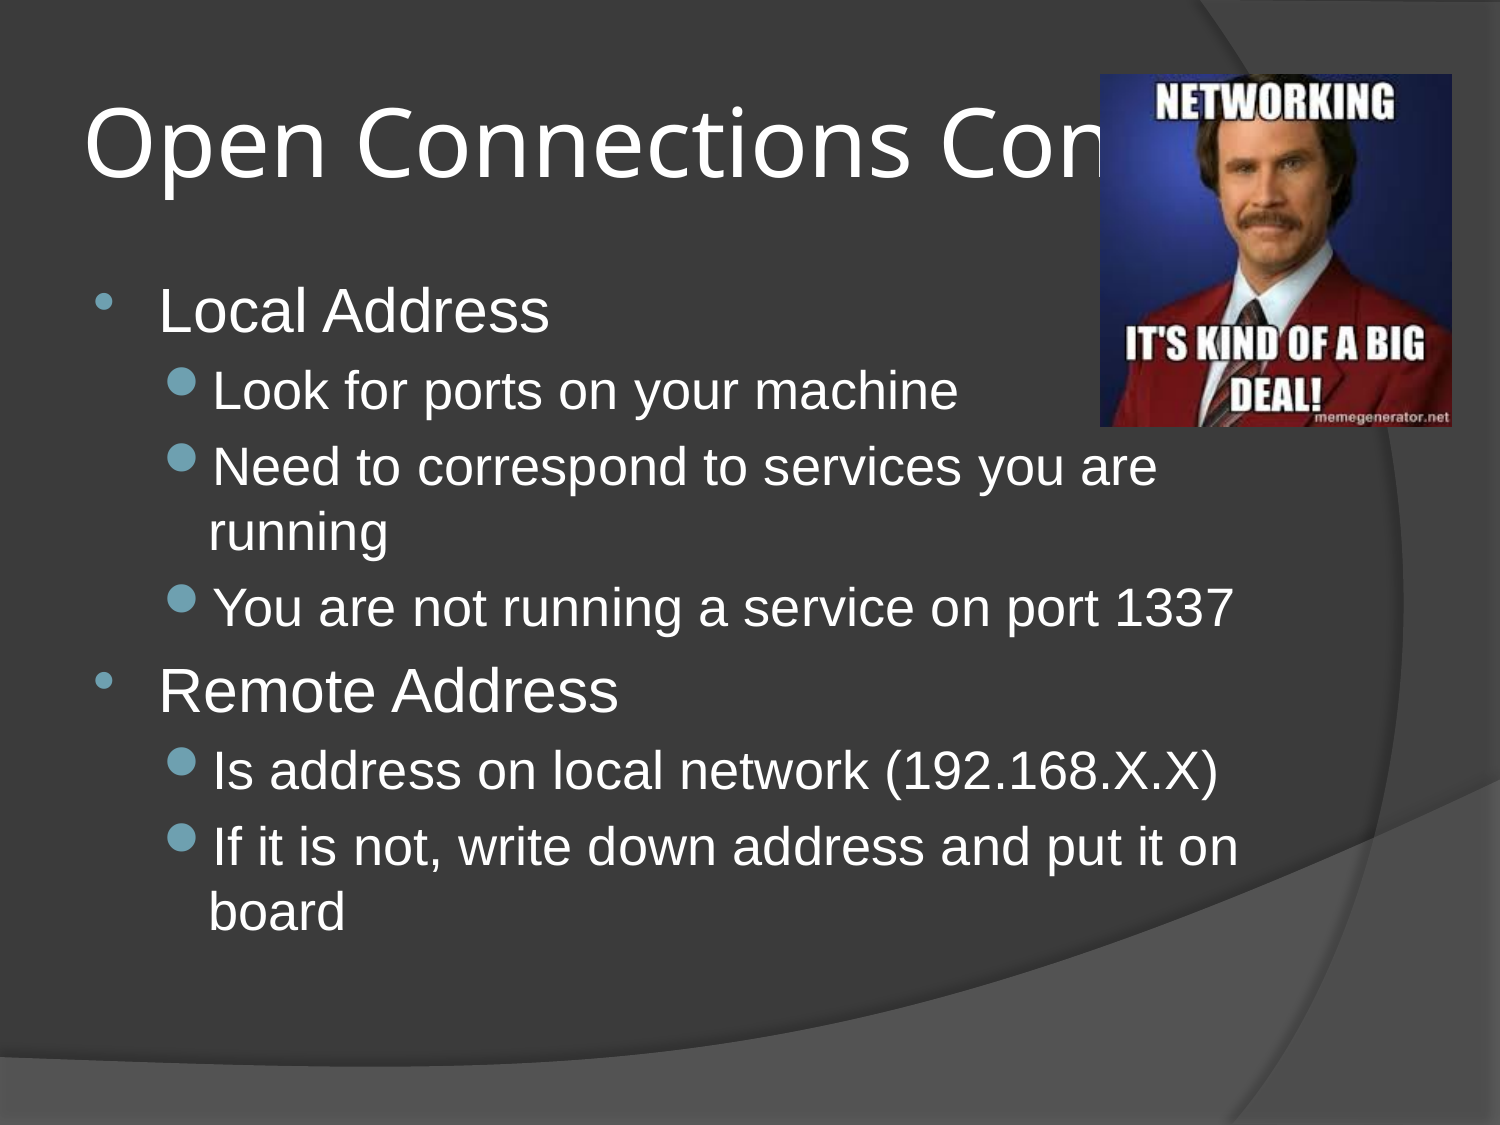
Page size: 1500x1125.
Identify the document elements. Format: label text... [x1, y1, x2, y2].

list Local Address Look for ports on your machine Need to correspond to services you are running You are not running a service on port 1337 Remote Address Is address on local network (192.168.X.X) If it is not, write down address and put it on board [75, 262, 1300, 1005]
title Open Connections Cont. [75, 45, 1300, 233]
picture [1099, 74, 1452, 427]
